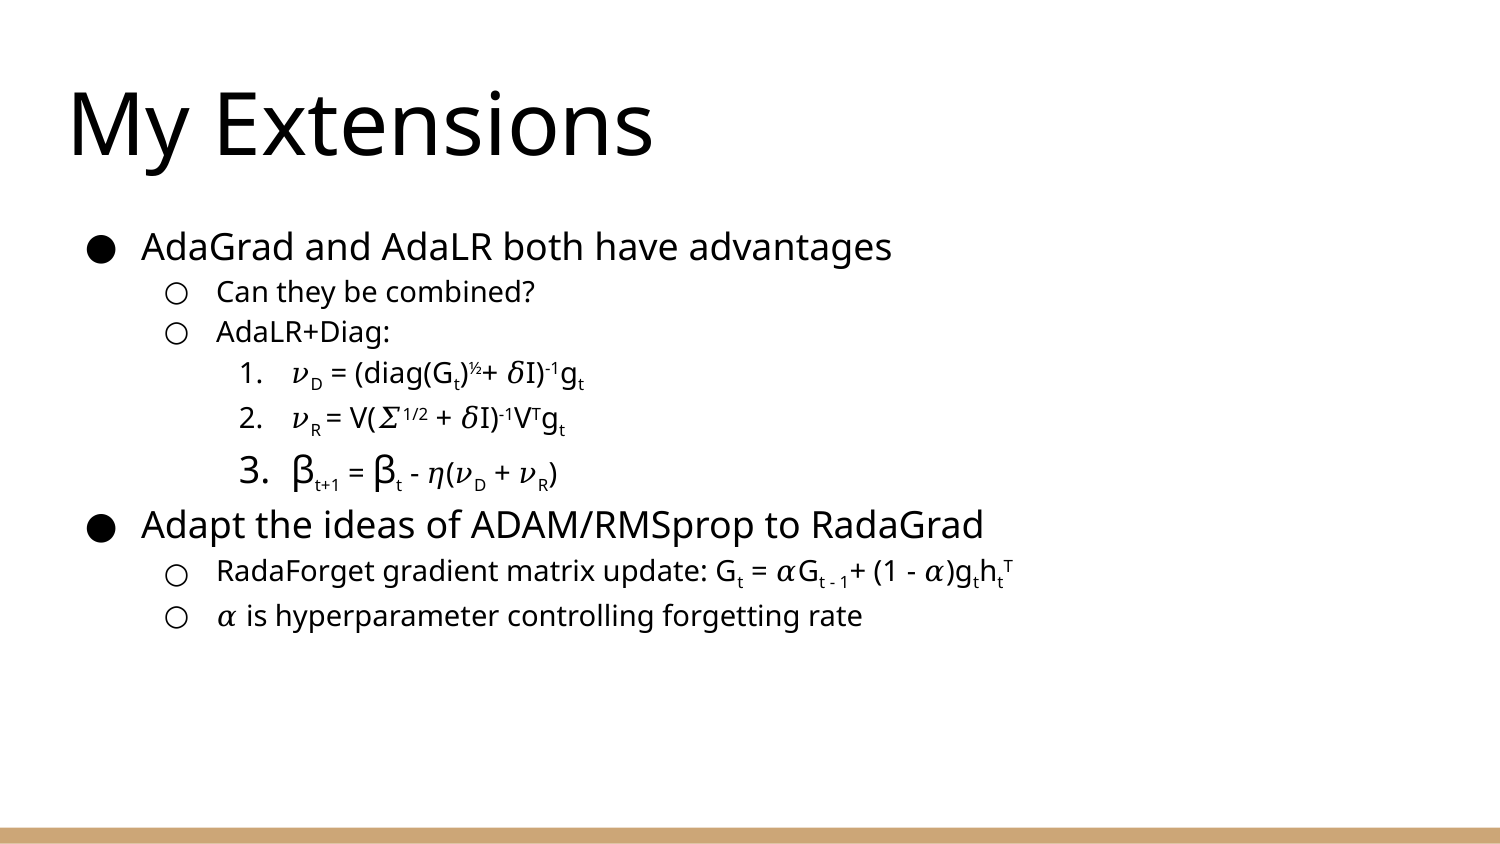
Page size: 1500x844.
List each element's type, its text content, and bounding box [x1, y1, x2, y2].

list AdaGrad and AdaLR both have advantages Can they be combined? AdaLR+Diag: 𝜈D = (diag(Gt)½+ 𝛿I)-1gt 𝜈R = V(𝛴1/2 + 𝛿I)-1VTgt βt+1 = βt - 𝜂(𝜈D + 𝜈R) Adapt the ideas of ADAM/RMSprop to RadaGrad RadaForget gradient matrix update: Gt = 𝛼Gt - 1+ (1 - 𝛼)gthtT 𝛼 is hyperparameter controlling forgetting rate [51, 200, 1449, 752]
title My Extensions [51, 51, 1449, 189]
